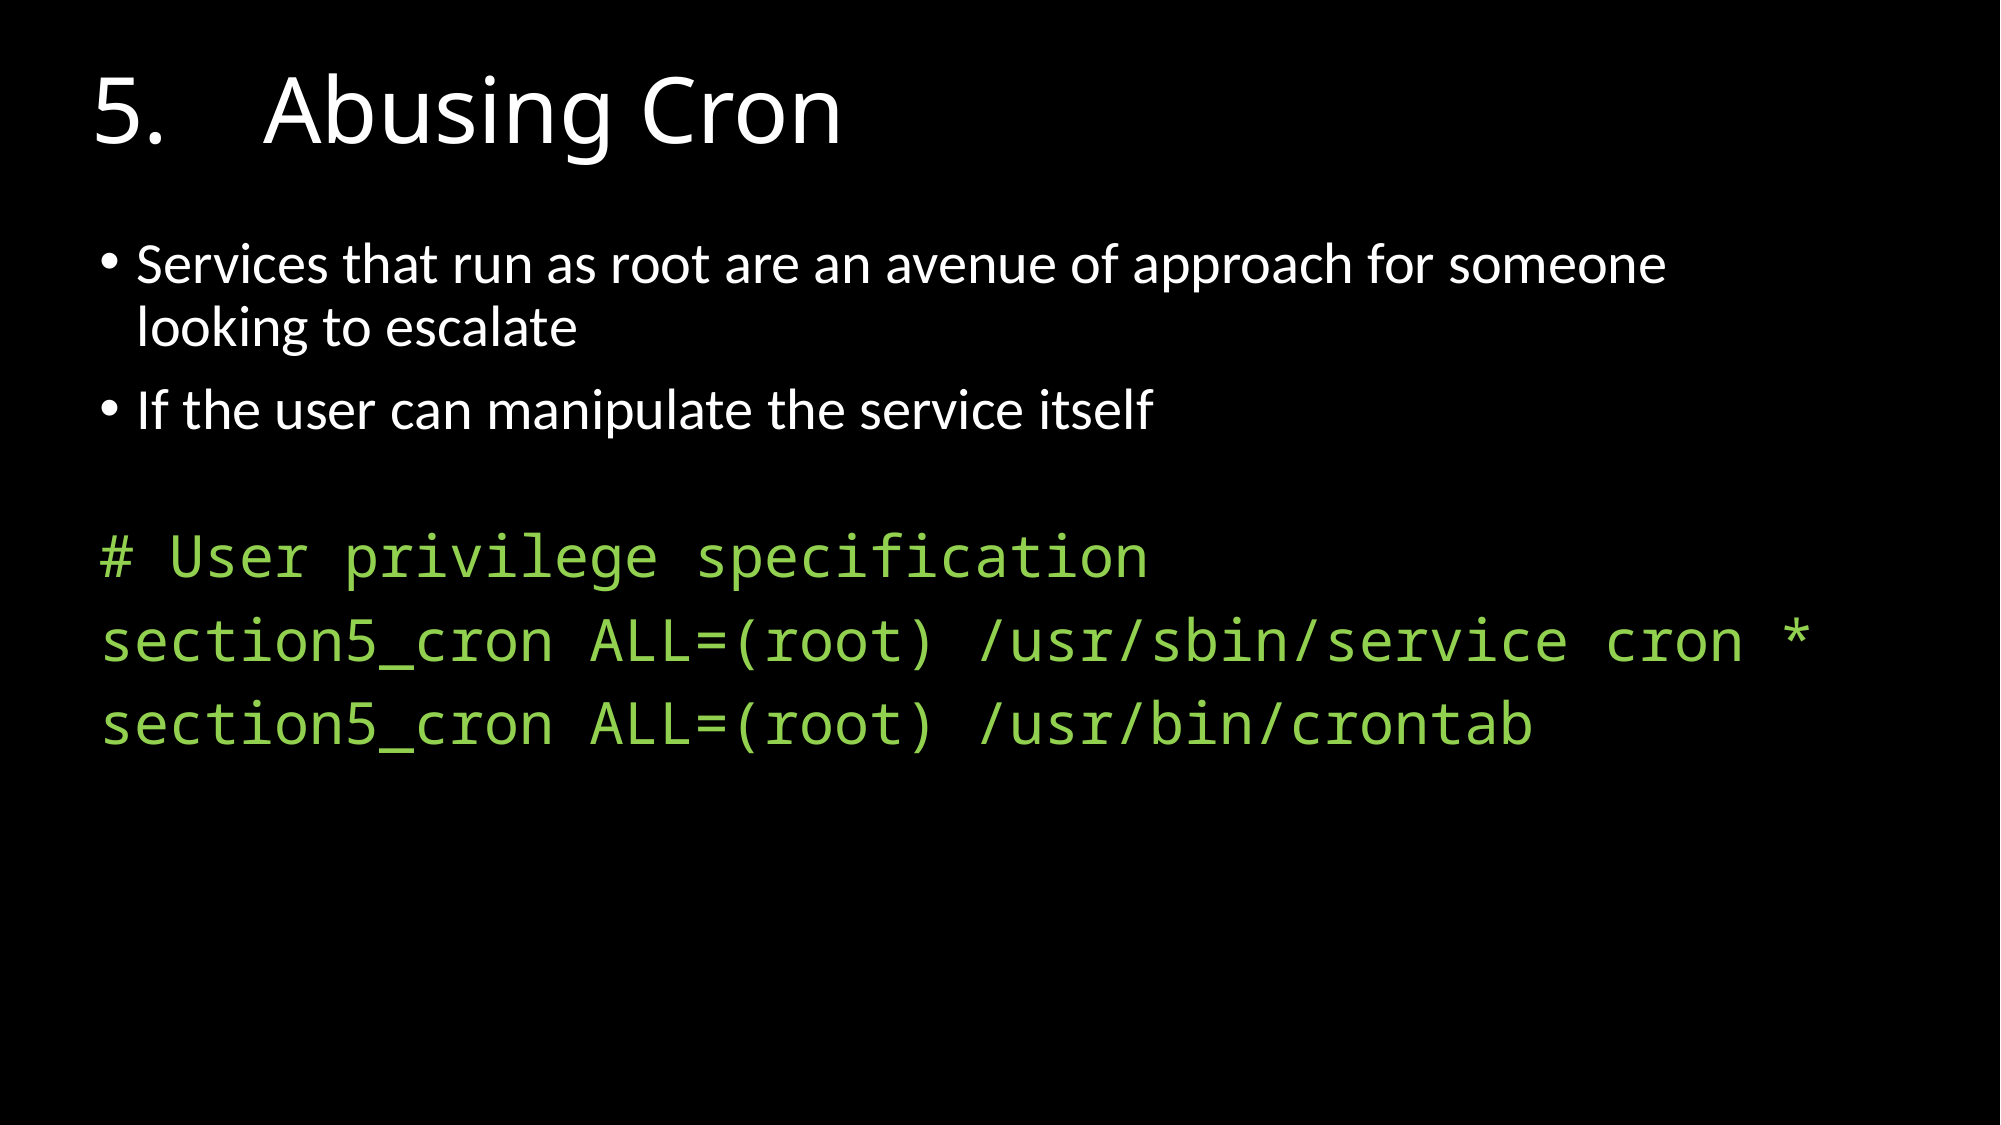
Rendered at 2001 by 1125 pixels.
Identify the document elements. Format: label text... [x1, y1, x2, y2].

title 5. Abusing Cron [76, 5, 1802, 224]
list Services that run as root are an avenue of approach for someone looking to escalate If the user can manipulate the service itself # User privilege specification section5_cron ALL=(root) /usr/sbin/service cron * section5_cron ALL=(root) /usr/bin/crontab [84, 225, 1865, 1086]
